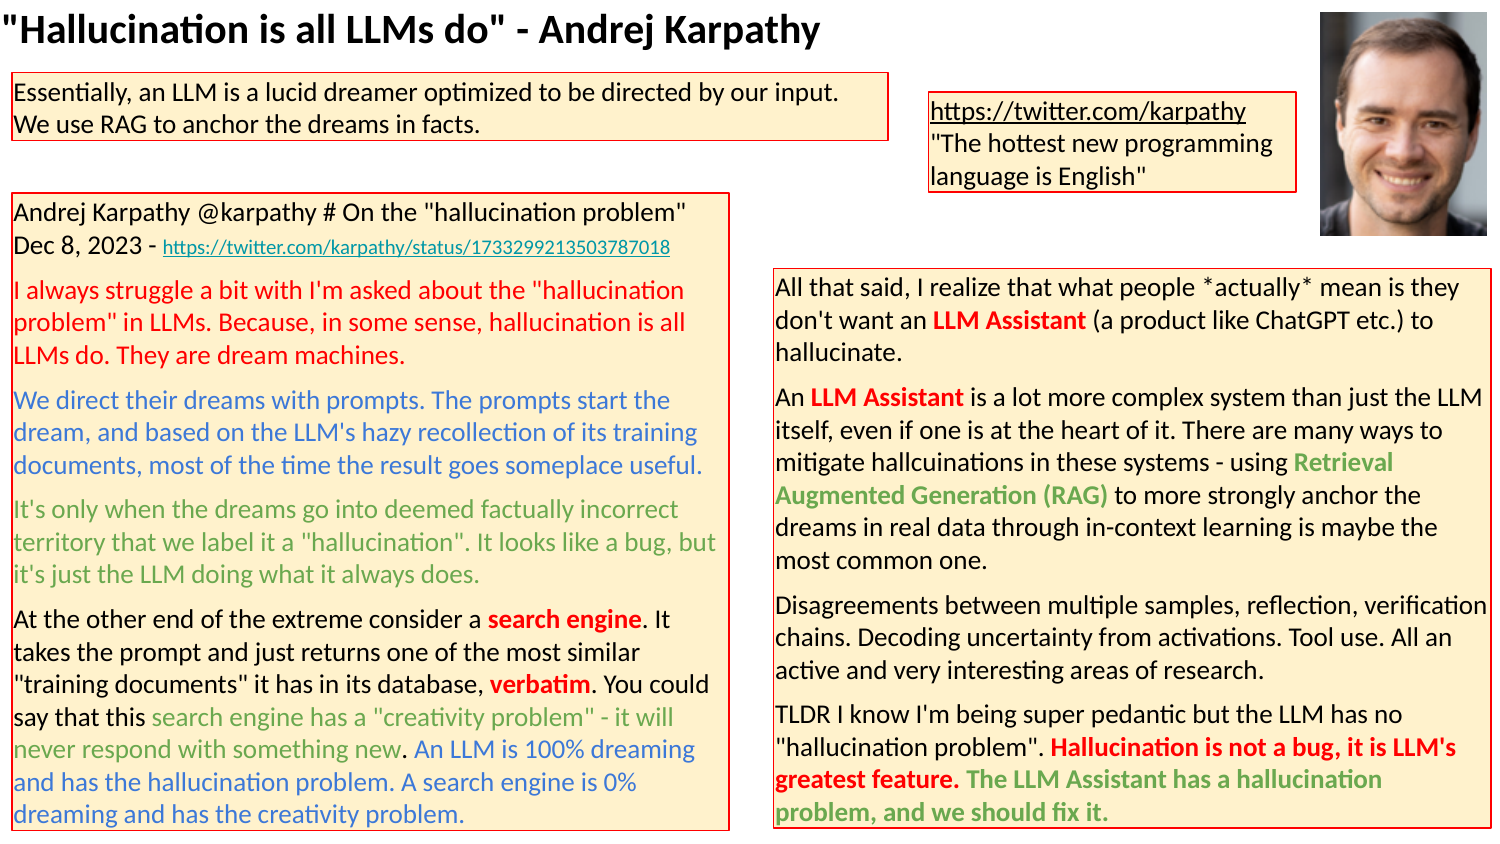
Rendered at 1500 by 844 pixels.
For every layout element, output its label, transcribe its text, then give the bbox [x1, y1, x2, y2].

text_box Andrej Karpathy @karpathy # On the "hallucination problem" Dec 8, 2023 - https://twitter.com/karpathy/status/1733299213503787018 I always struggle a bit with I'm asked about the "hallucination problem" in LLMs. Because, in some sense, hallucination is all LLMs do. They are dream machines. We direct their dreams with prompts. The prompts start the dream, and based on the LLM's hazy recollection of its training documents, most of the time the result goes someplace useful. It's only when the dreams go into deemed factually incorrect territory that we label it a "hallucination". It looks like a bug, but it's just the LLM doing what it always does. At the other end of the extreme consider a search engine. It takes the prompt and just returns one of the most similar "training documents" it has in its database, verbatim. You could say that this search engine has a "creativity problem" - it will never respond with something new. An LLM is 100% dreaming and has the hallucination problem. A search engine is 0% dreaming and has the creativity problem. [11, 193, 730, 831]
text_box Essentially, an LLM is a lucid dreamer optimized to be directed by our input. We use RAG to anchor the dreams in facts. [11, 72, 889, 141]
picture [1320, 12, 1487, 236]
text_box All that said, I realize that what people *actually* mean is they don't want an LLM Assistant (a product like ChatGPT etc.) to hallucinate. An LLM Assistant is a lot more complex system than just the LLM itself, even if one is at the heart of it. There are many ways to mitigate hallcuinations in these systems - using Retrieval Augmented Generation (RAG) to more strongly anchor the dreams in real data through in-context learning is maybe the most common one. Disagreements between multiple samples, reflection, verification chains. Decoding uncertainty from activations. Tool use. All an active and very interesting areas of research. TLDR I know I'm being super pedantic but the LLM has no "hallucination problem". Hallucination is not a bug, it is LLM's greatest feature. The LLM Assistant has a hallucination problem, and we should fix it. [773, 268, 1491, 829]
text_box https://twitter.com/karpathy "The hottest new programming language is English" [928, 91, 1297, 193]
text_box "Hallucination is all LLMs do" - Andrej Karpathy [0, 0, 840, 53]
